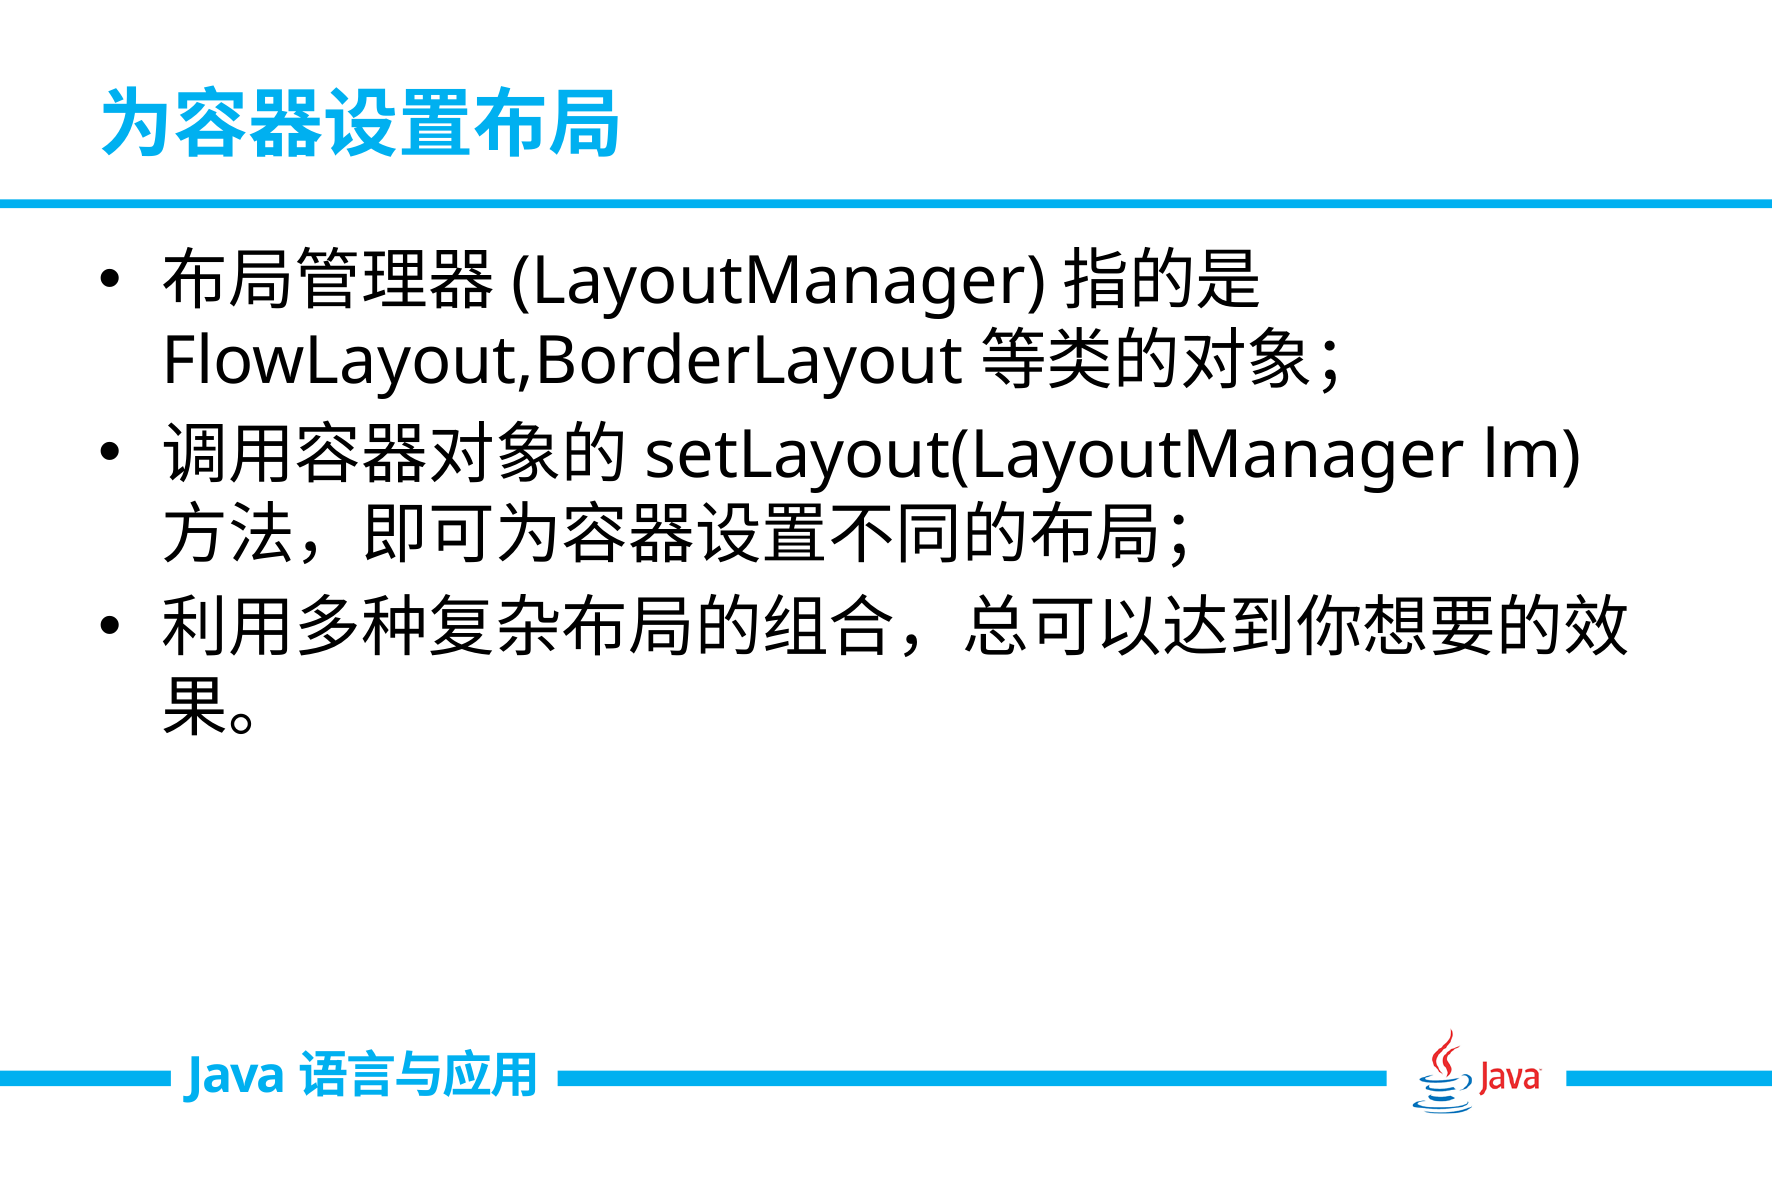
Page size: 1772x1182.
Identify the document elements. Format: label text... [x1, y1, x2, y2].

title 为容器设置布局 [80, 73, 1677, 168]
list 布局管理器(LayoutManager)指的是FlowLayout,BorderLayout等类的对象； 调用容器对象的setLayout(LayoutManager lm)方法，即可为容器设置不同的布局； 利用多种复杂布局的组合，总可以达到你想要的效果。 [80, 228, 1677, 1009]
picture [1386, 1019, 1567, 1117]
